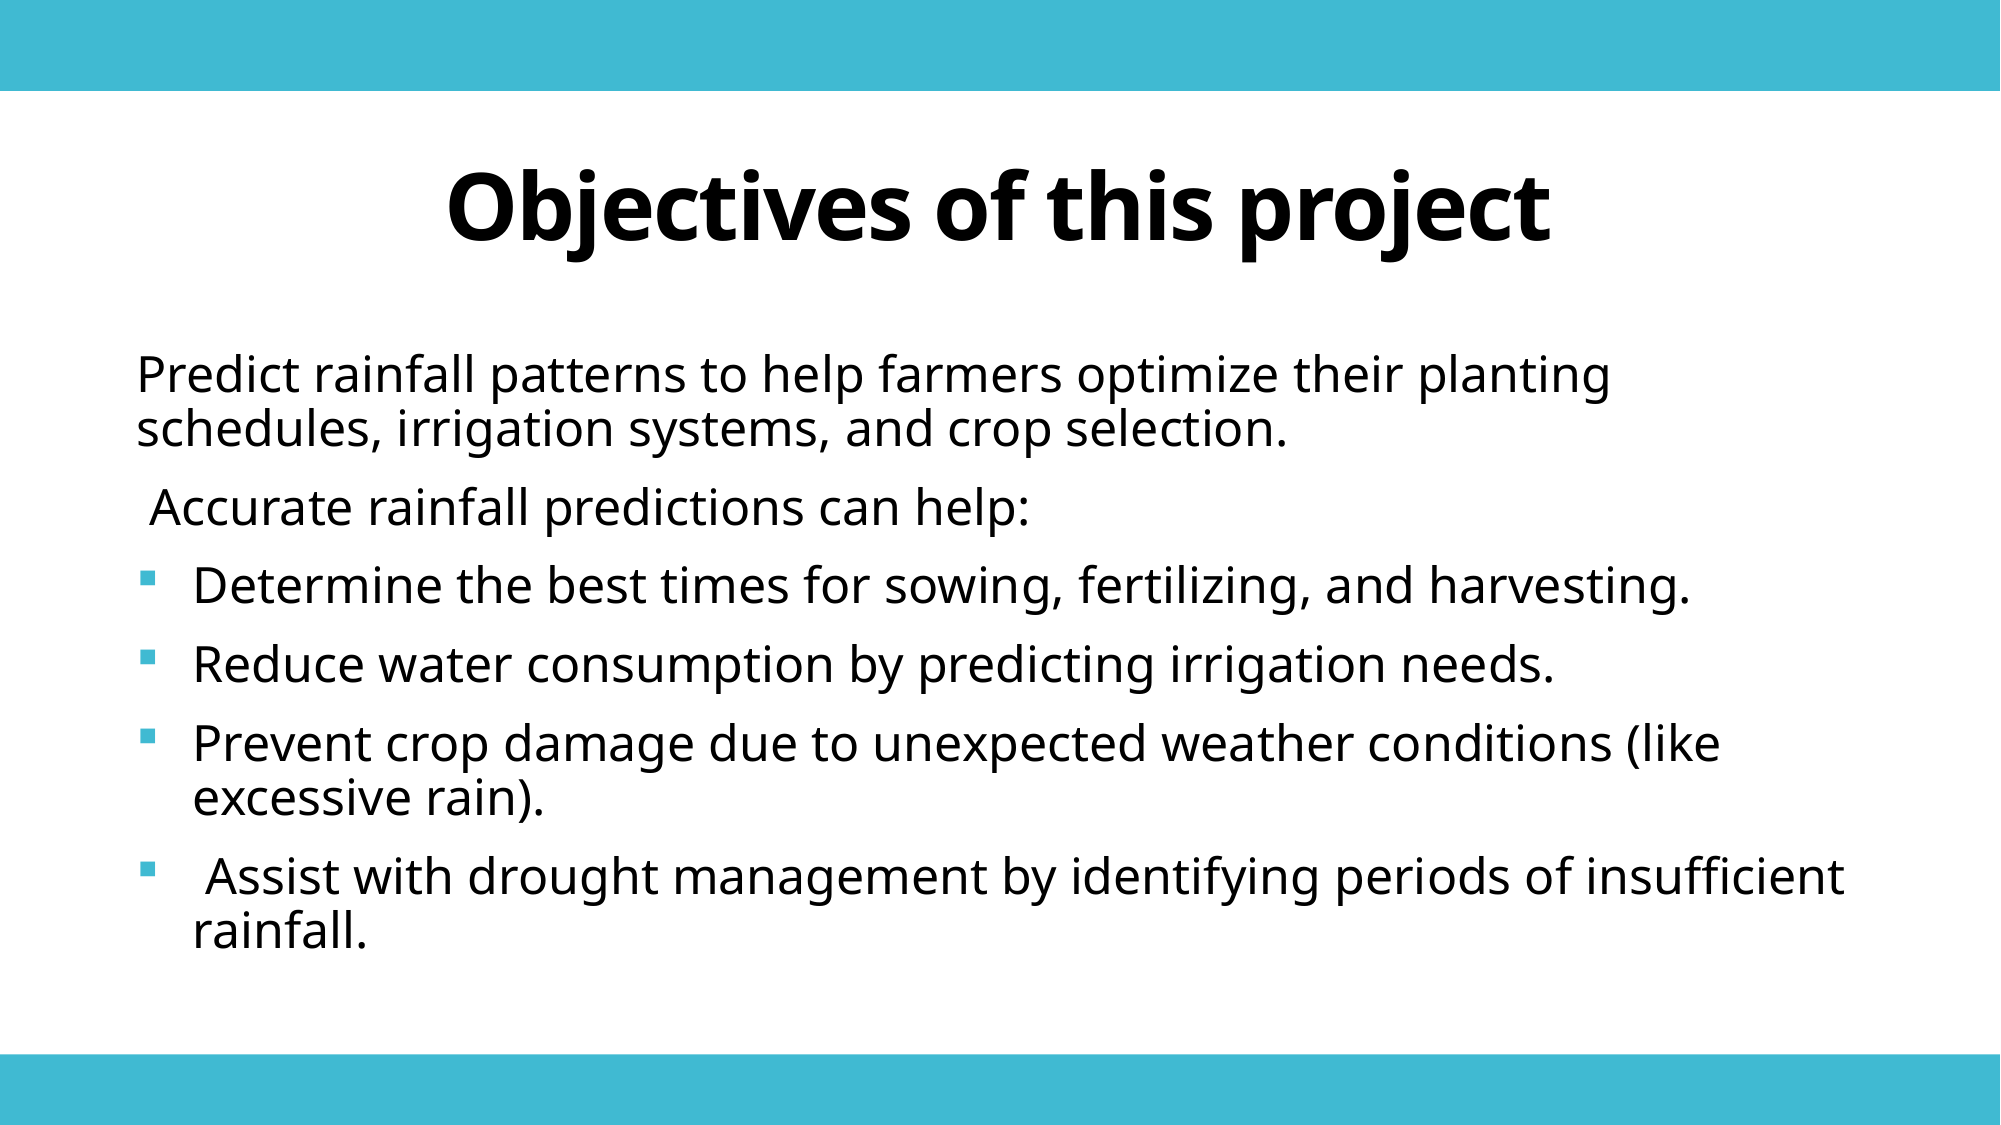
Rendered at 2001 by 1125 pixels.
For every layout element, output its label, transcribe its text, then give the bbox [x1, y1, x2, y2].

text_box [0, 1054, 2000, 1125]
text_box [0, 0, 2000, 92]
title Objectives of this project [377, 147, 1621, 341]
subtitle Predict rainfall patterns to help farmers optimize their planting schedules, irrigation systems, and crop selection. Accurate rainfall predictions can help: Determine the best times for sowing, fertilizing, and harvesting. Reduce water consumption by predicting irrigation needs. Prevent crop damage due to unexpected weather conditions (like excessive rain). Assist with drought management by identifying periods of insufficient rainfall. [121, 341, 1879, 1035]
